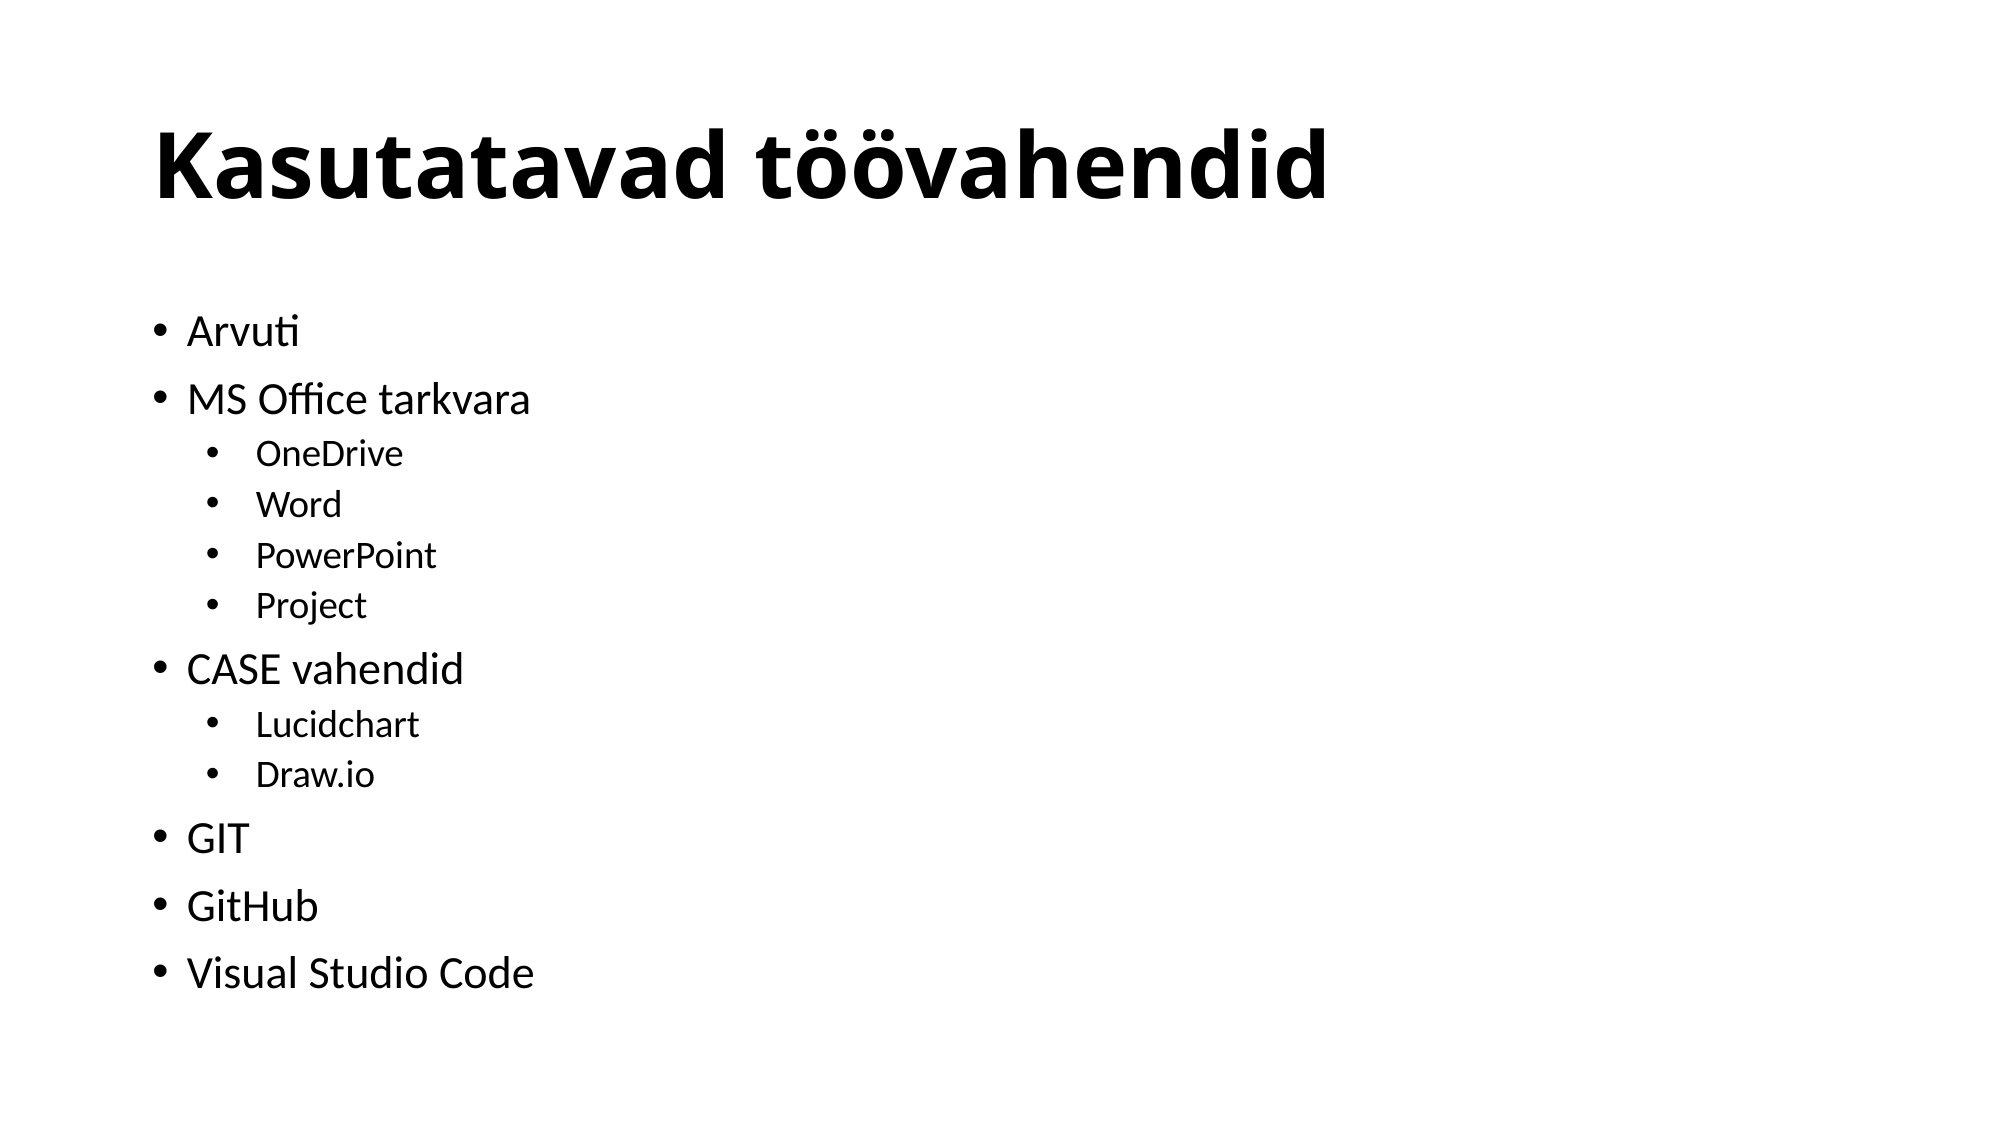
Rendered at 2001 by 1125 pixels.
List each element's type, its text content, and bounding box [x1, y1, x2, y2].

title Kasutatavad töövahendid [137, 59, 1863, 278]
list Arvuti MS Office tarkvara OneDrive Word PowerPoint Project CASE vahendid Lucidchart Draw.io GIT GitHub Visual Studio Code [137, 299, 1863, 1014]
